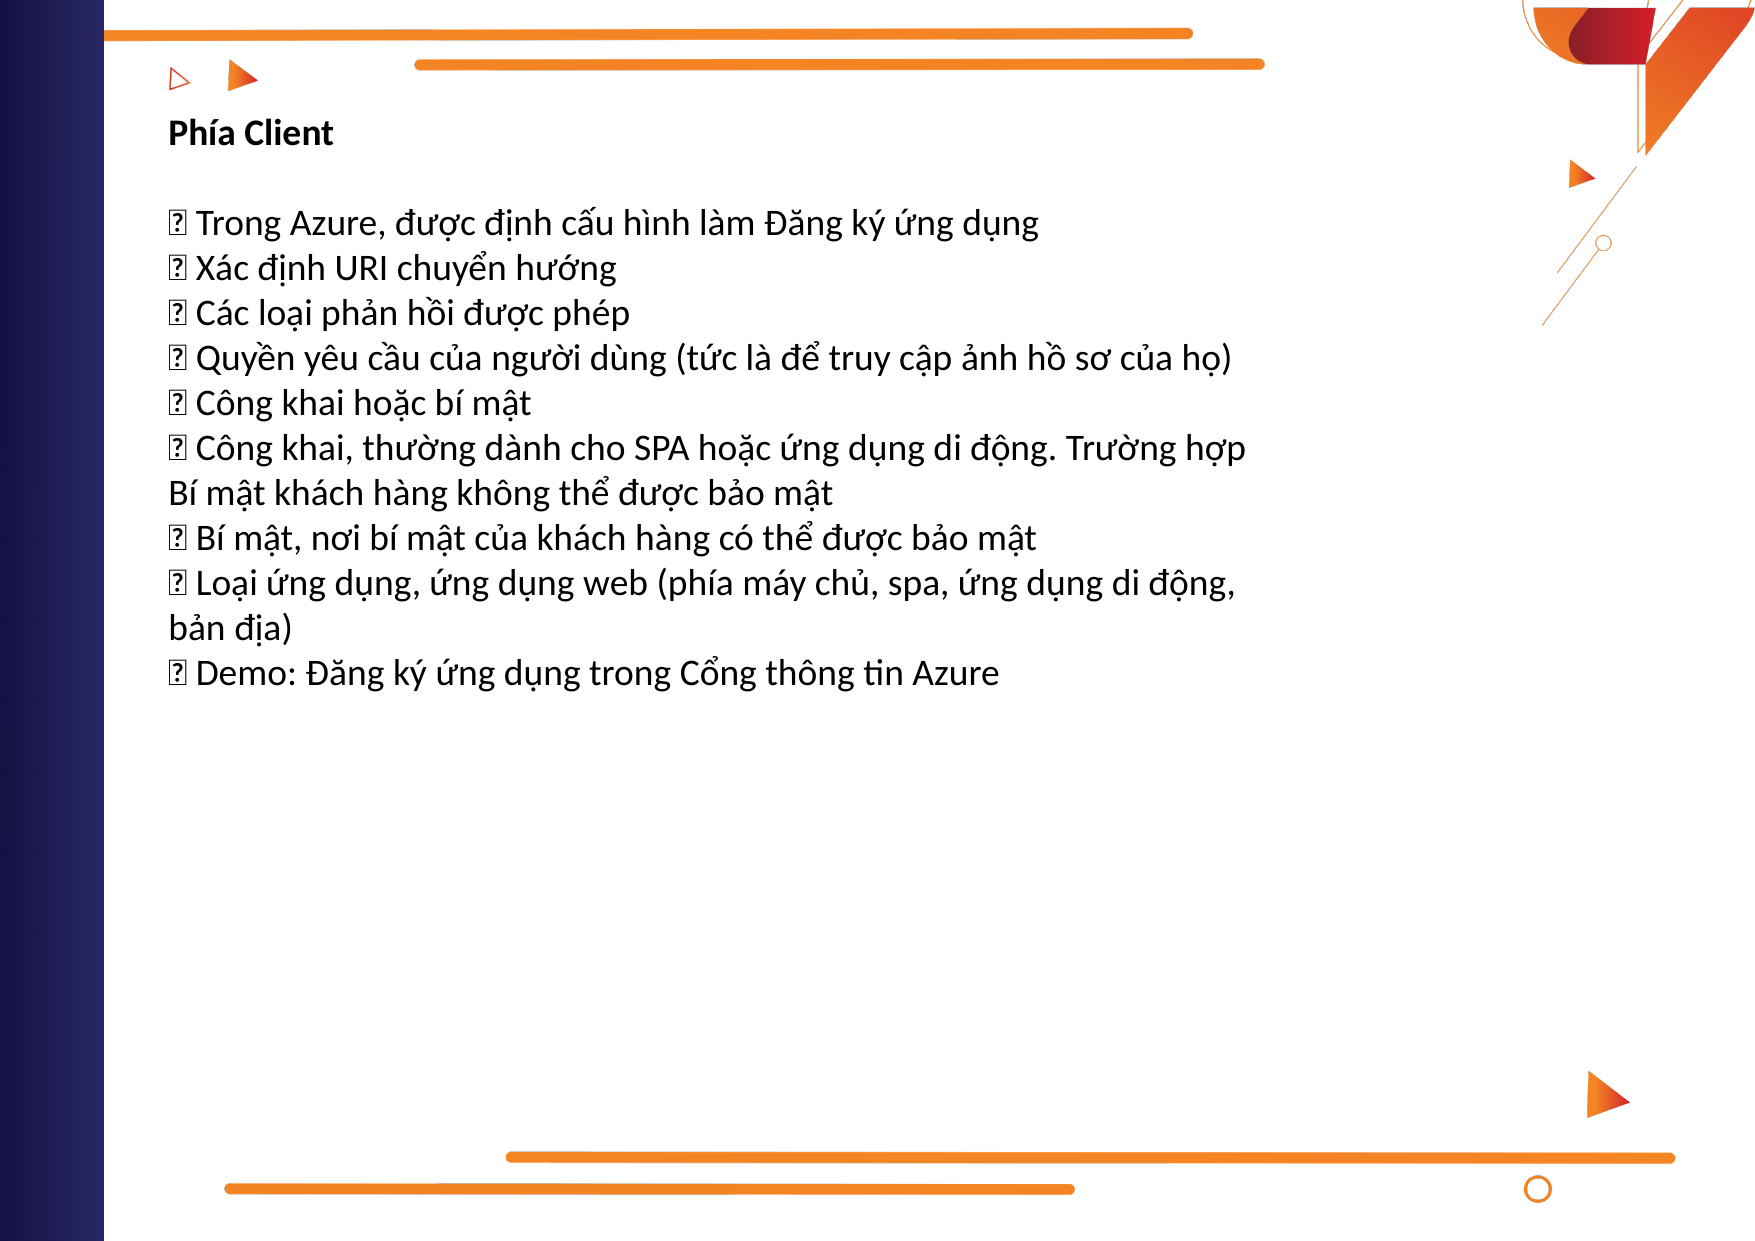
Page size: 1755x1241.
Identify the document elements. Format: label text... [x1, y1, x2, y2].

picture [222, 1054, 1678, 1241]
text_box Phía Client  Trong Azure, được định cấu hình làm Đăng ký ứng dụng  Xác định URI chuyển hướng  Các loại phản hồi được phép  Quyền yêu cầu của người dùng (tức là để truy cập ảnh hồ sơ của họ)  Công khai hoặc bí mật  Công khai, thường dành cho SPA hoặc ứng dụng di động. Trường hợp Bí mật khách hàng không thể được bảo mật  Bí mật, nơi bí mật của khách hàng có thể được bảo mật  Loại ứng dụng, ứng dụng web (phía máy chủ, spa, ứng dụng di động, bản địa)  Demo: Đăng ký ứng dụng trong Cổng thông tin Azure [168, 108, 1282, 186]
picture [0, 0, 1267, 1241]
picture [1521, 0, 1755, 327]
